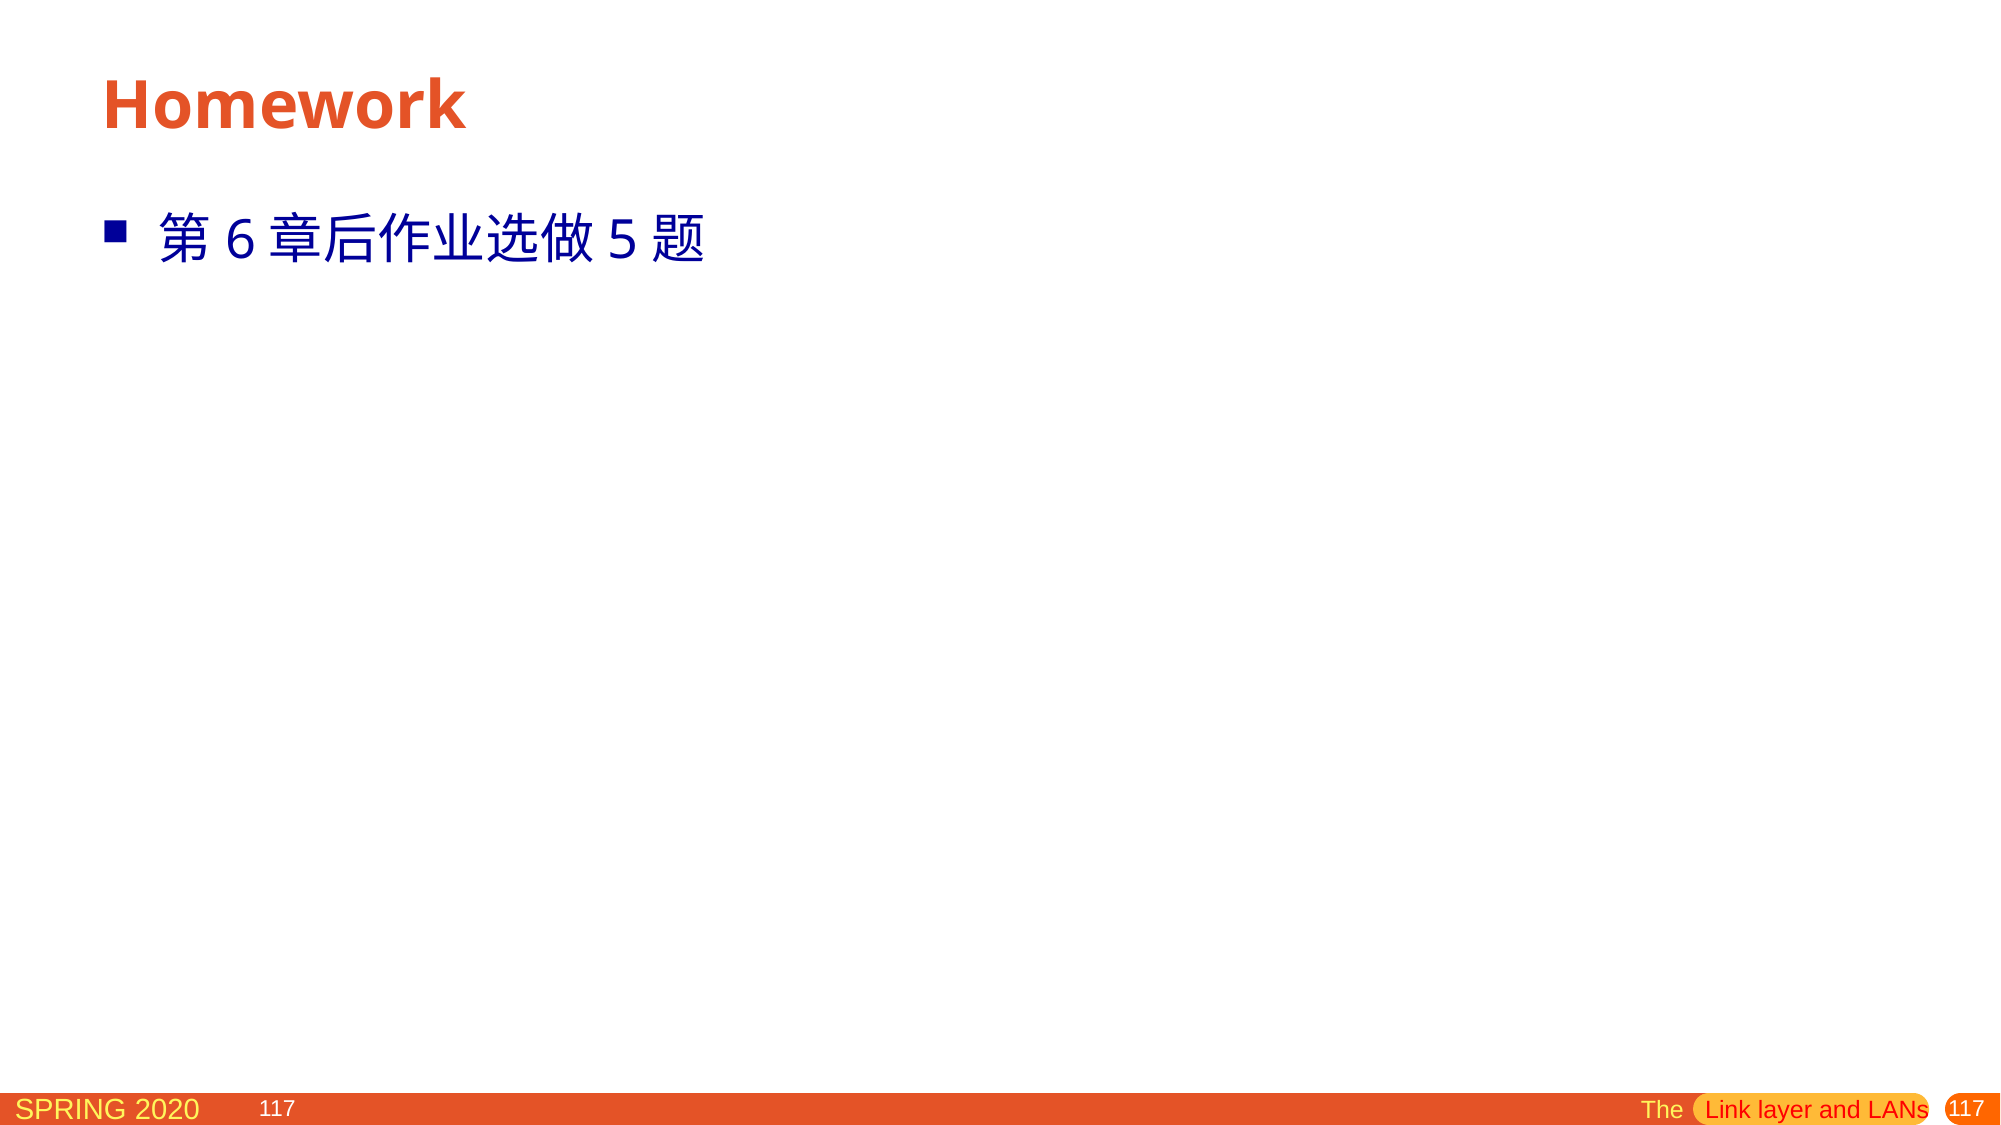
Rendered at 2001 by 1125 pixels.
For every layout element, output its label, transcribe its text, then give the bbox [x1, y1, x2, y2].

list 第6章后作业选做5题 [86, 196, 1914, 1035]
text_box The Link layer and LANs [1626, 1086, 2000, 1125]
title Homework [86, 42, 1914, 161]
